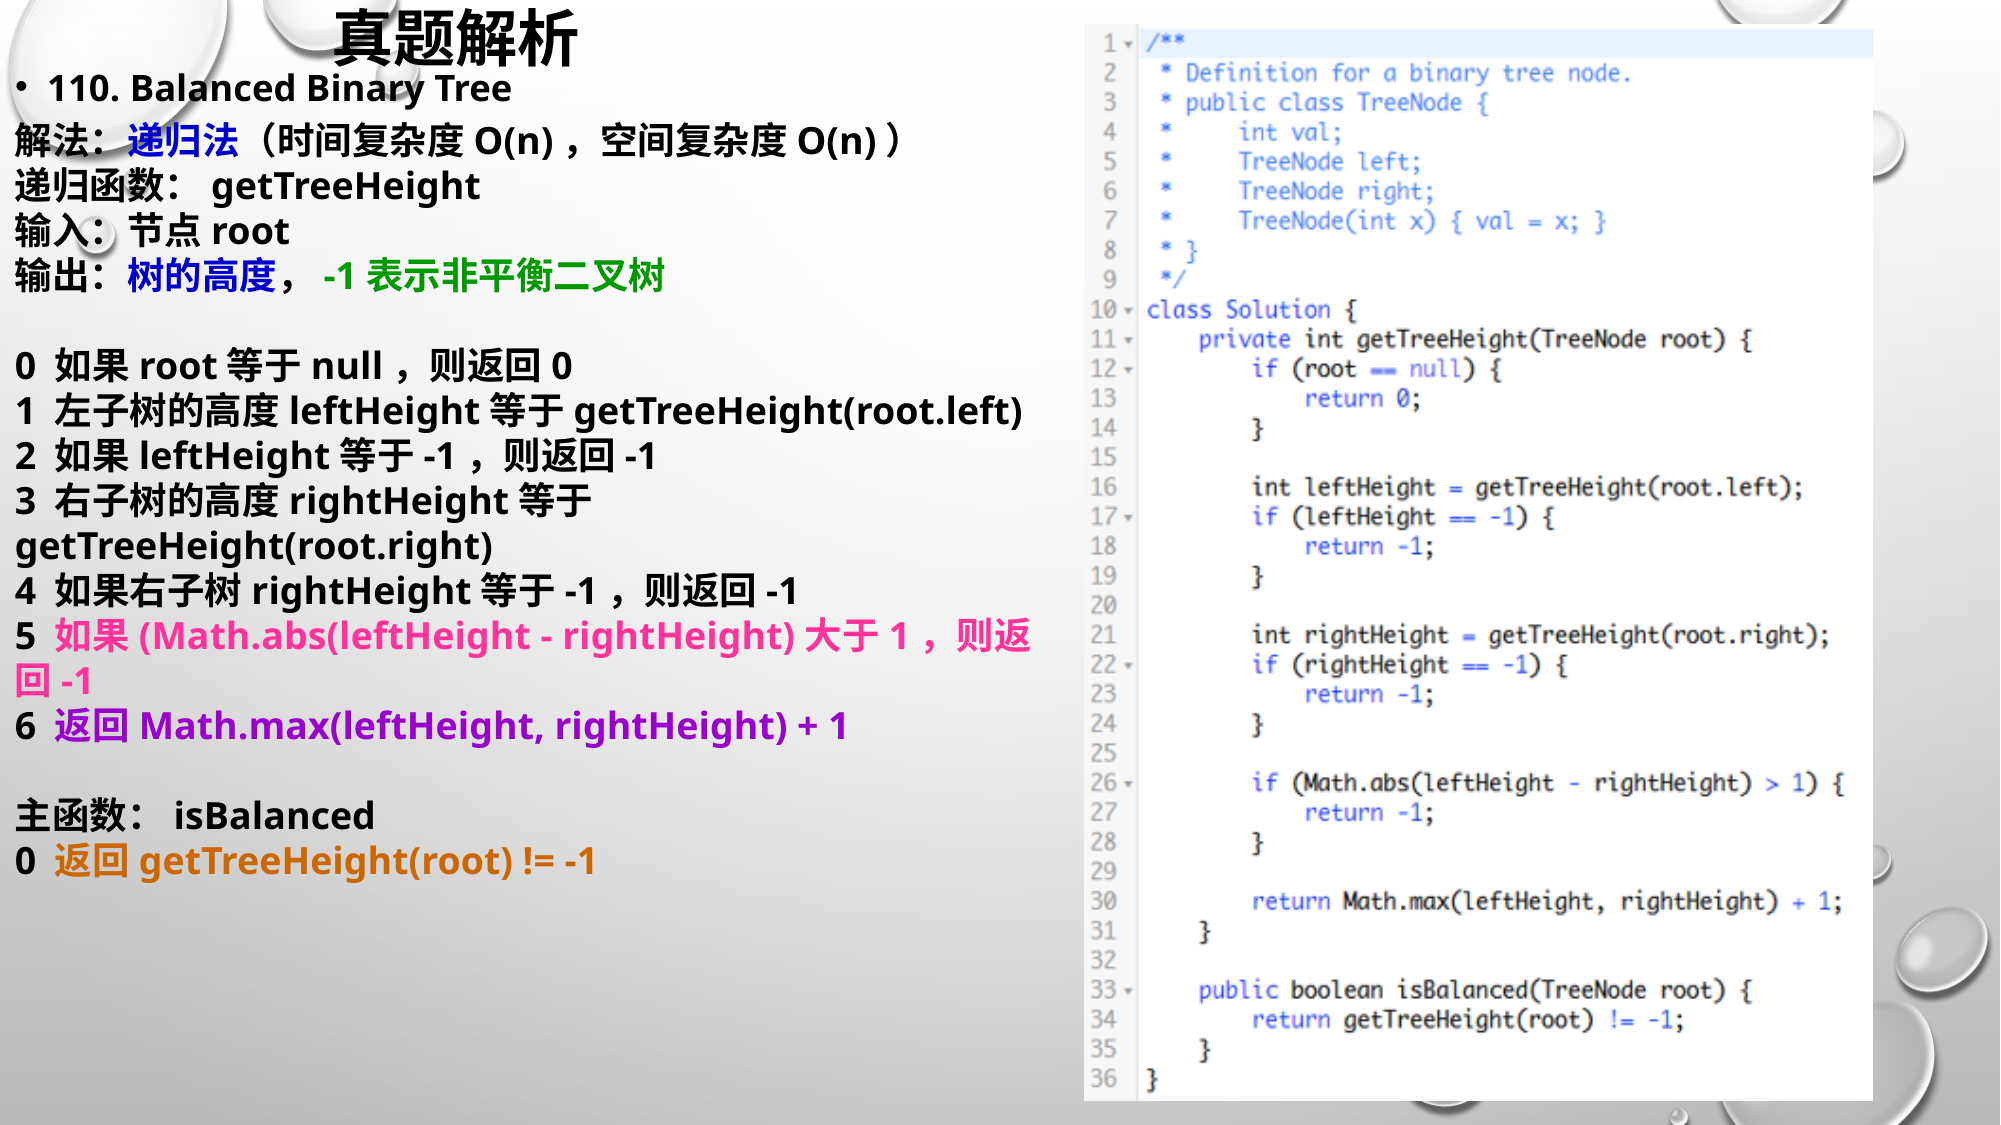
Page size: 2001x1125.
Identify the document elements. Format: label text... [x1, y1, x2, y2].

picture [0, 0, 2000, 1125]
text_box 解法：递归法（时间复杂度O(n)，空间复杂度O(n)） 递归函数：getTreeHeight 输入：节点root 输出：树的高度，-1表示非平衡二叉树 0 如果root等于null，则返回0 1 左子树的高度leftHeight等于getTreeHeight(root.left) 2 如果leftHeight等于-1，则返回-1 3 右子树的高度rightHeight等于getTreeHeight(root.right) 4 如果右子树rightHeight等于-1，则返回-1 5 如果(Math.abs(leftHeight - rightHeight)大于1，则返回-1 6 返回Math.max(leftHeight, rightHeight) + 1 主函数：isBalanced 0 返回getTreeHeight(root) != -1 [0, 109, 1064, 890]
list 110. Balanced Binary Tree [0, 48, 1030, 109]
title 真题解析 [0, 0, 912, 48]
